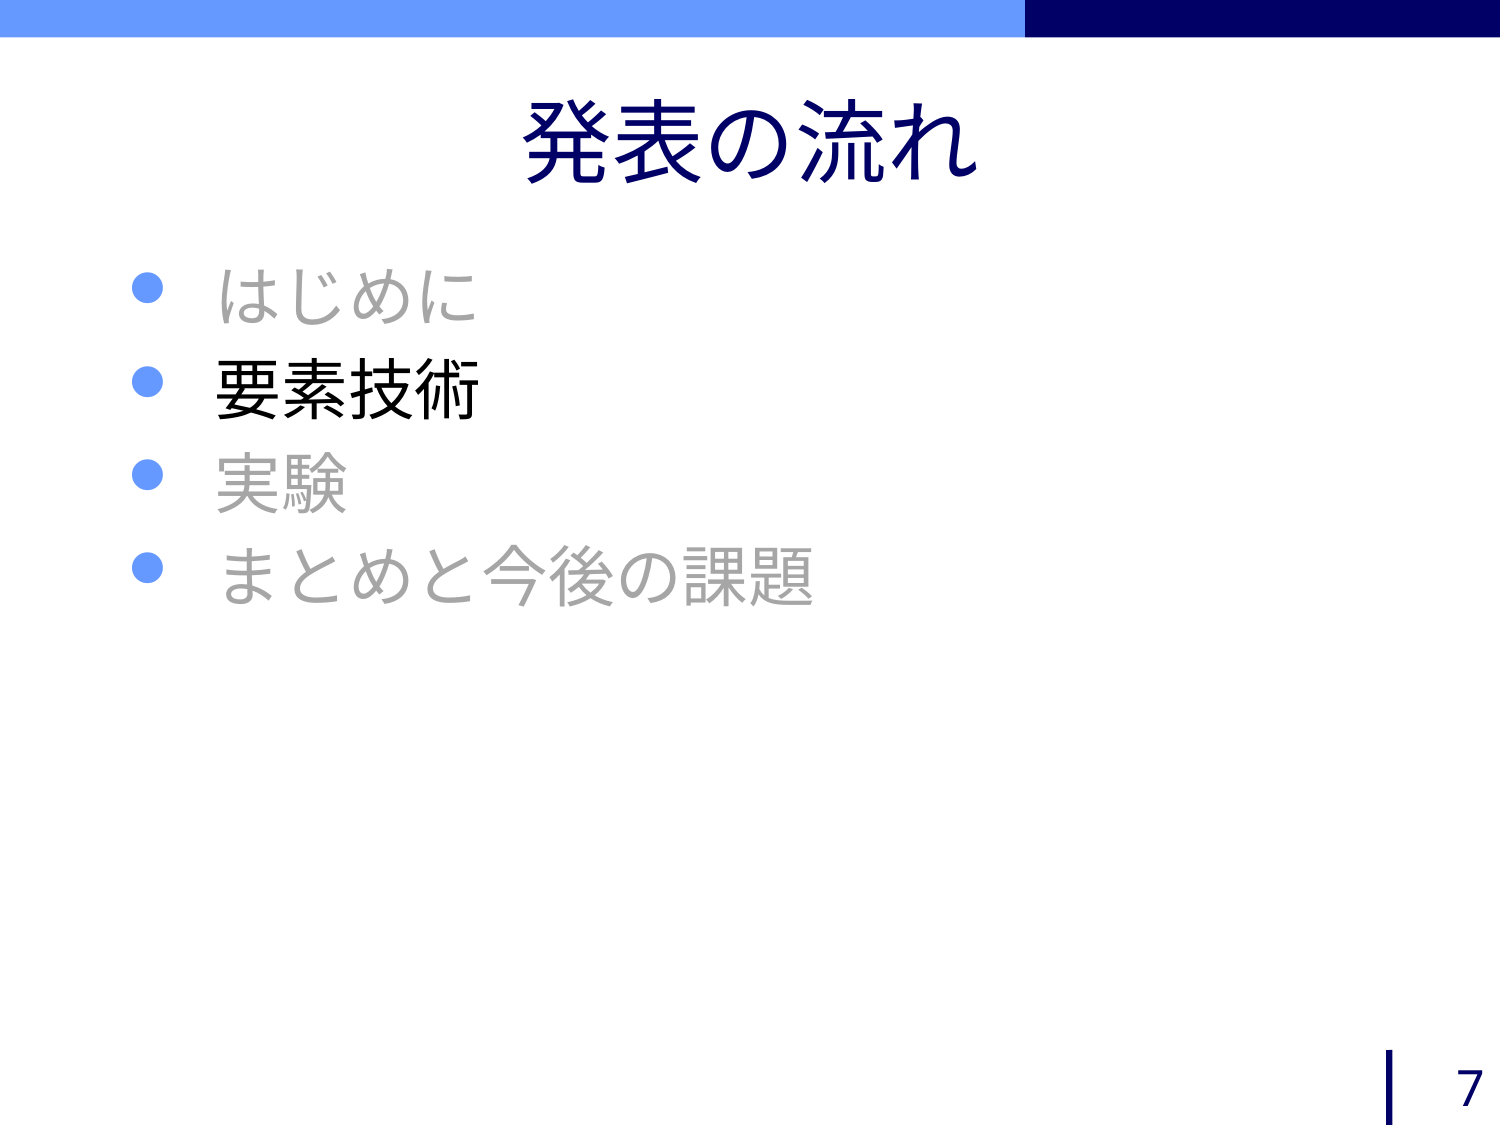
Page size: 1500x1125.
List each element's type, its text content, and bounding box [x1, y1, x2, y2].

list はじめに 要素技術 実験 まとめと今後の課題 [112, 247, 1388, 1000]
slide_number 7 [1187, 1048, 1500, 1124]
title 発表の流れ [112, 51, 1388, 228]
